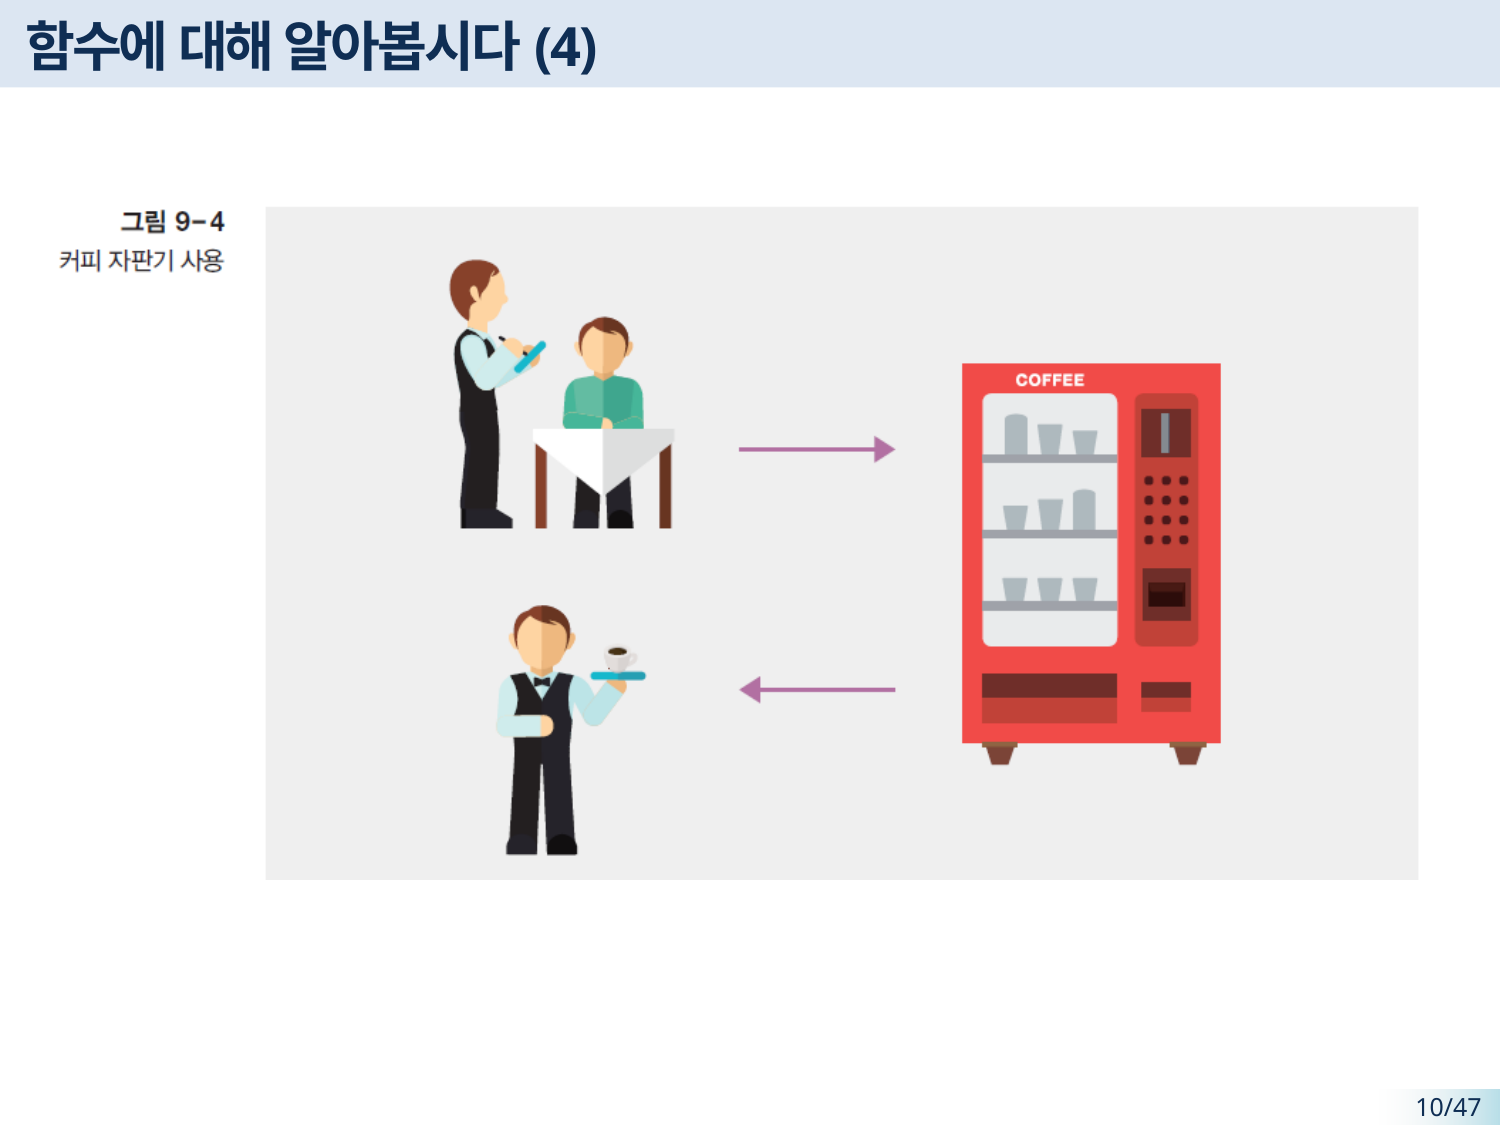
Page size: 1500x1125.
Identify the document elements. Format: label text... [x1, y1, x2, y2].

title 함수에 대해 알아봅시다(4) [10, 5, 1288, 84]
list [57, 200, 1421, 881]
